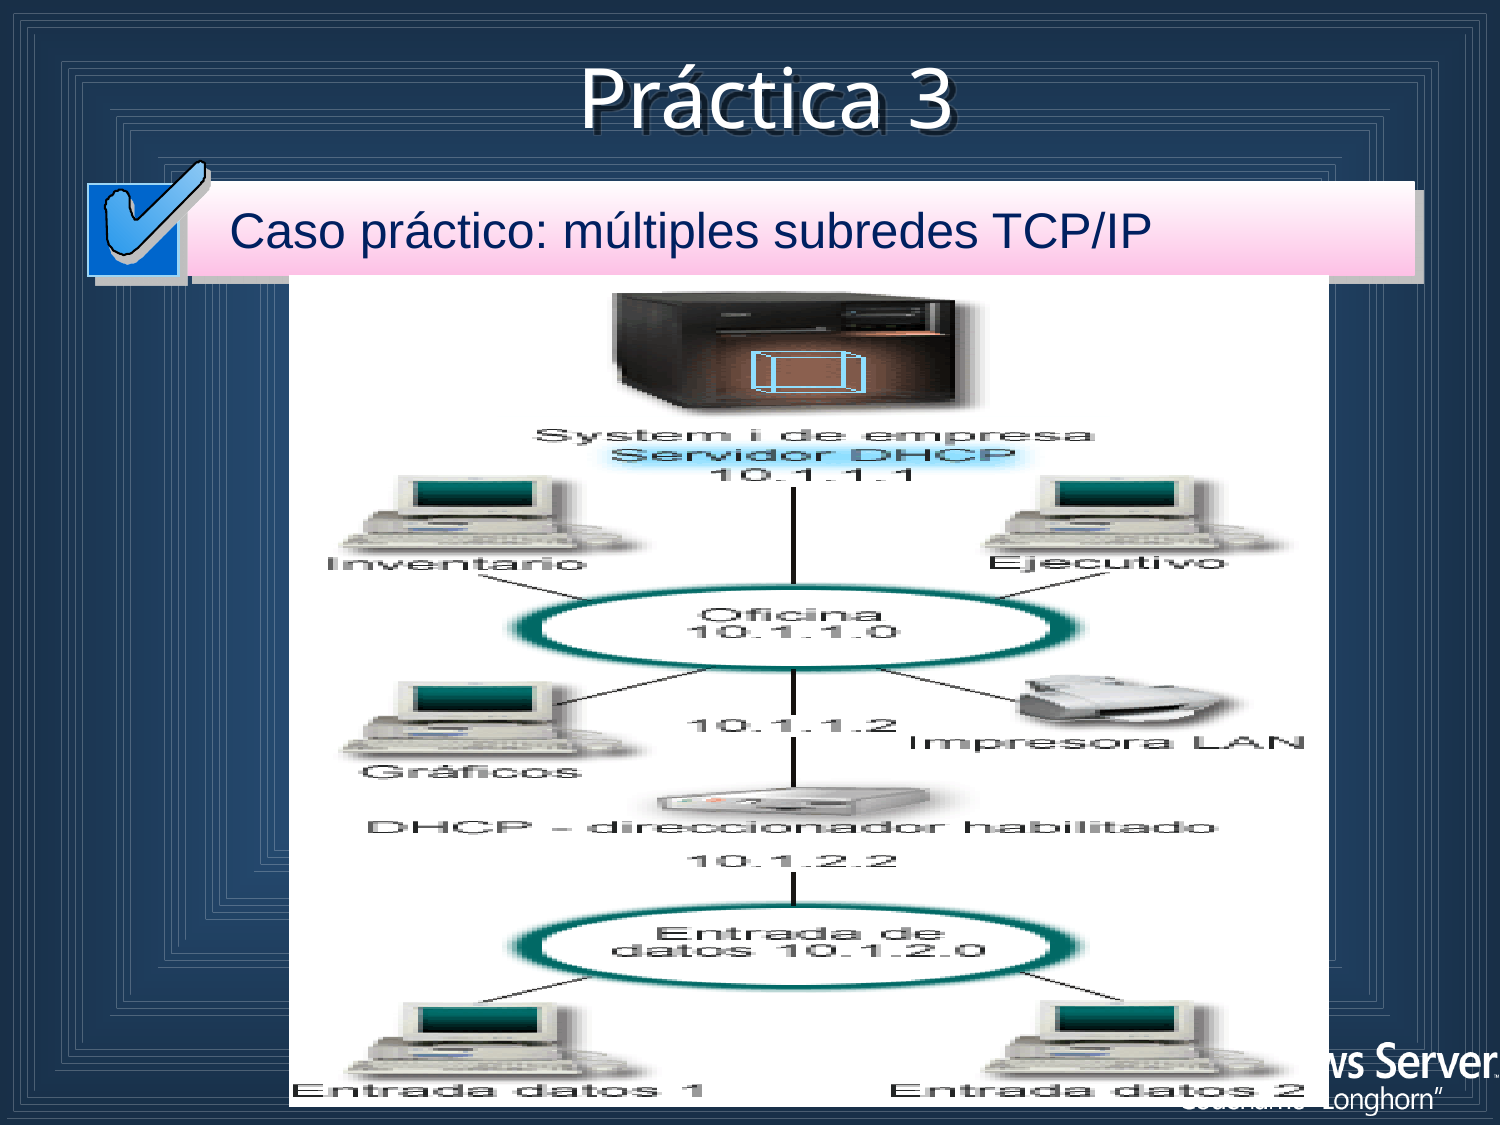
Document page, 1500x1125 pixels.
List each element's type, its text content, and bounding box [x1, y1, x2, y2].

picture [289, 275, 1329, 1107]
text_box [88, 184, 179, 276]
title Práctica 3 [105, 26, 1449, 164]
text_box Caso práctico: múltiples subredes TCP/IP [188, 181, 1415, 276]
text_box [104, 160, 205, 256]
